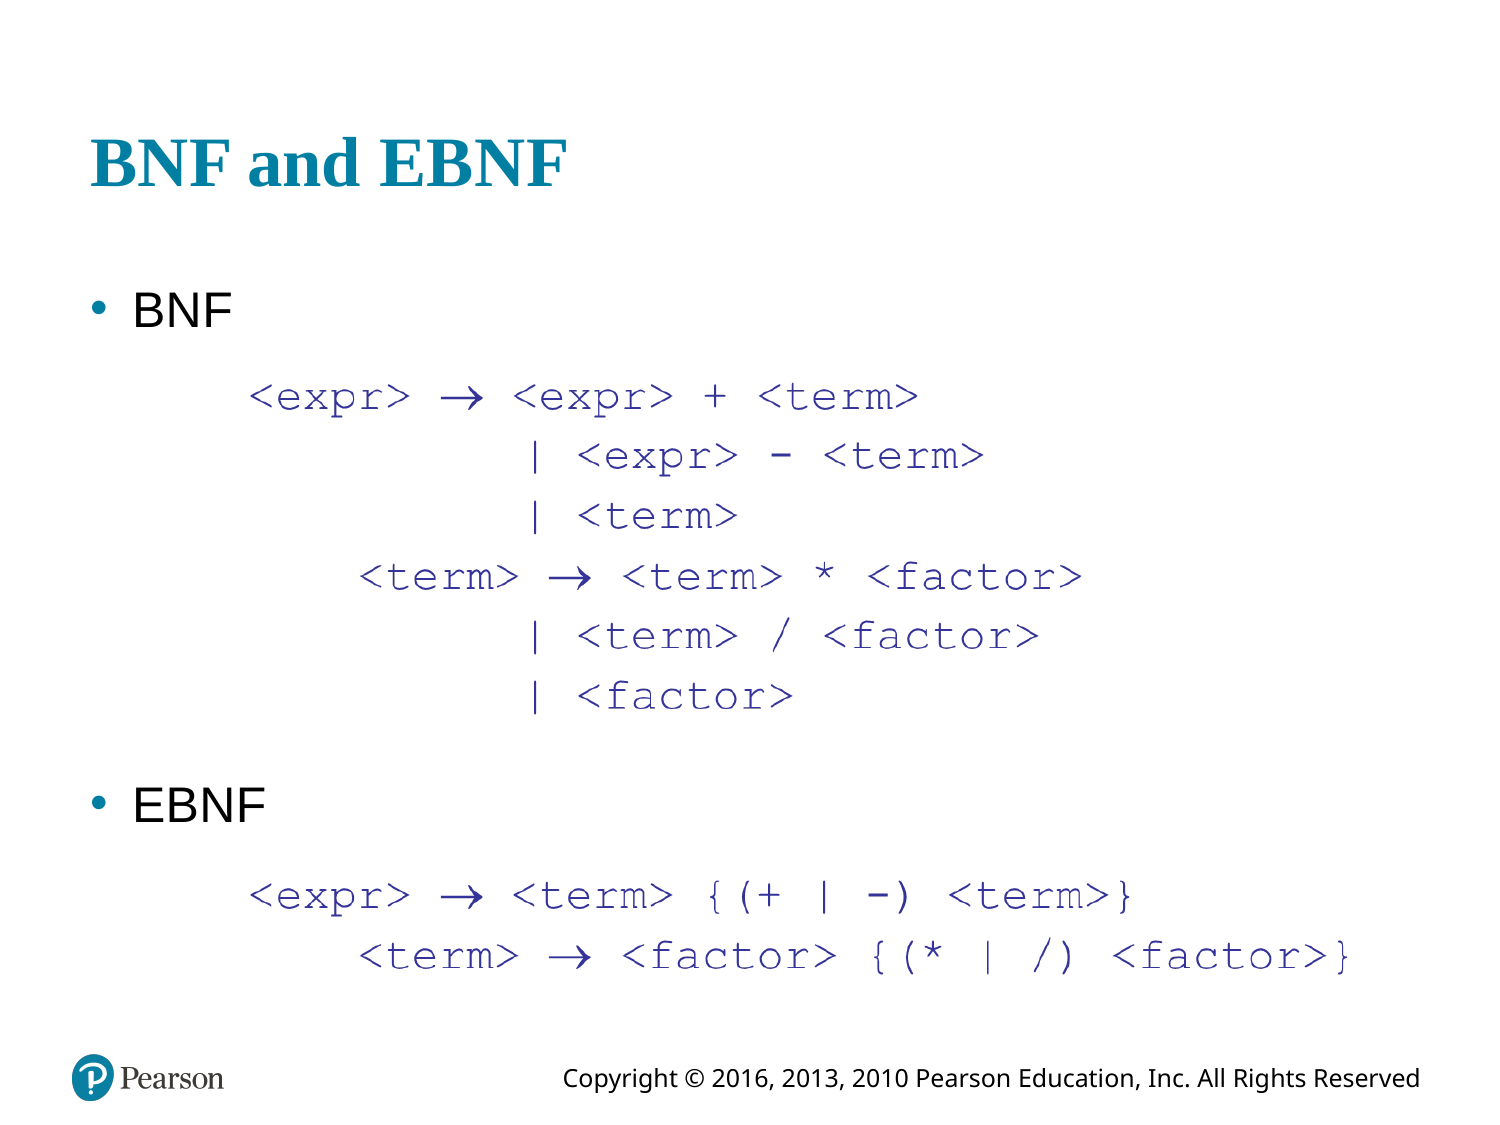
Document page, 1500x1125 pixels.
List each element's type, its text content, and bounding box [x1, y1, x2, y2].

list E B N F [75, 757, 1425, 831]
picture [80, 1063, 106, 1088]
picture [72, 1087, 83, 1101]
picture [72, 1054, 88, 1070]
picture [98, 1054, 224, 1101]
picture [220, 350, 1111, 750]
list B N F [75, 262, 1425, 343]
title B N F and E B N F [75, 35, 1425, 216]
picture [220, 849, 1384, 1010]
